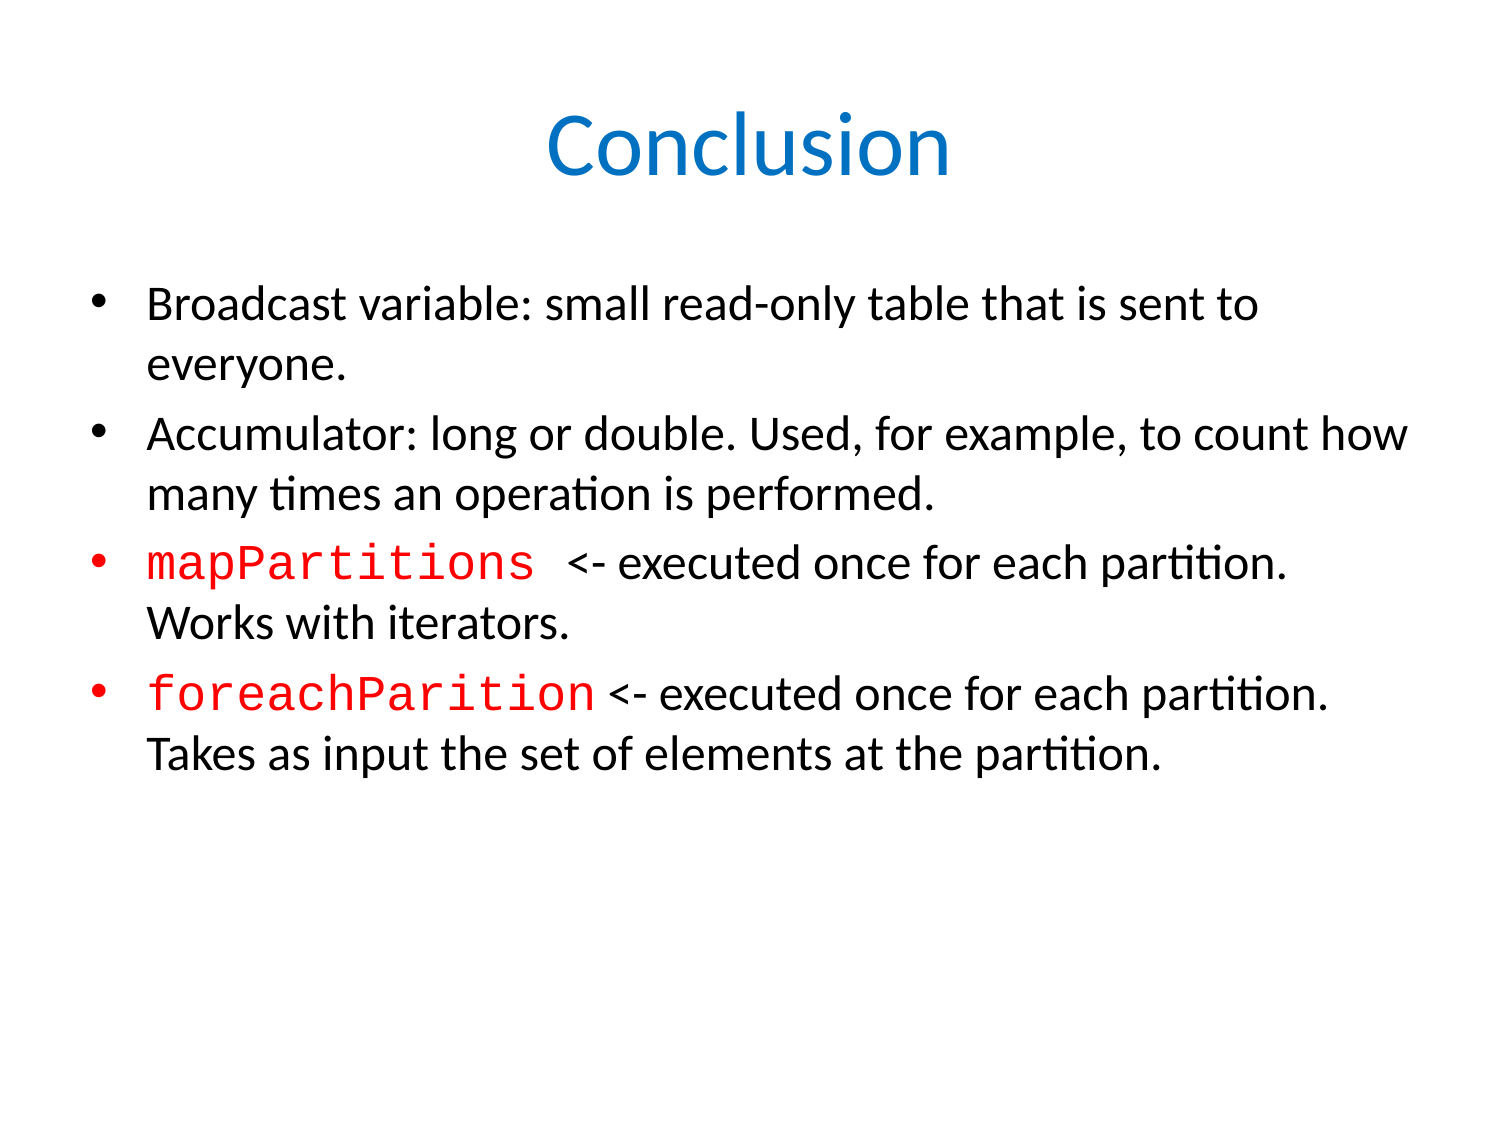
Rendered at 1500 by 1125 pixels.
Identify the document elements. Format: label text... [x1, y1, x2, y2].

list Broadcast variable: small read-only table that is sent to everyone. Accumulator: long or double. Used, for example, to count how many times an operation is performed. mapPartitions <- executed once for each partition. Works with iterators. foreachParition <- executed once for each partition. Takes as input the set of elements at the partition. [75, 262, 1425, 1005]
title Conclusion [75, 45, 1425, 233]
